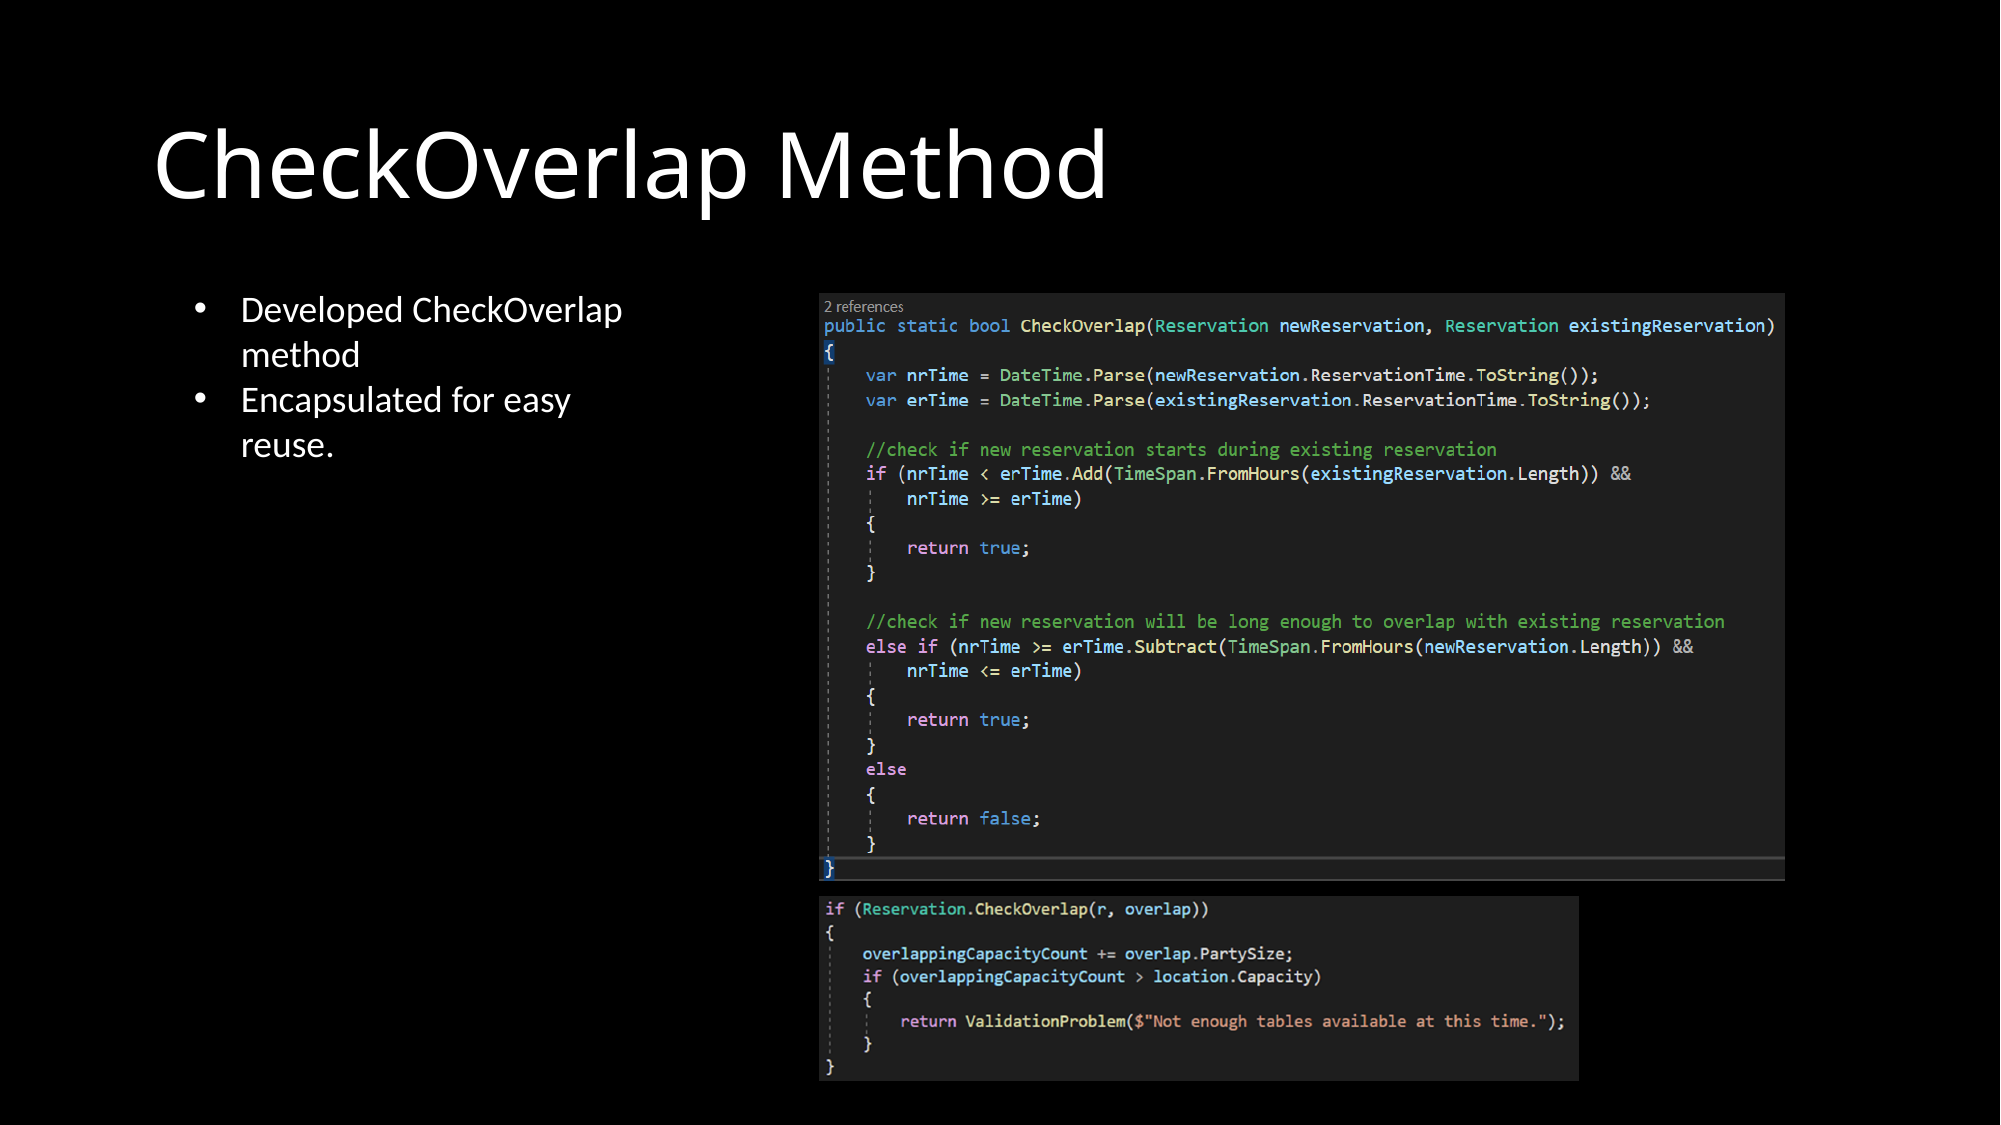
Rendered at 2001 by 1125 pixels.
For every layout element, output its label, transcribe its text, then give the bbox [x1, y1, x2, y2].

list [819, 293, 1785, 881]
title CheckOverlap Method [137, 59, 1863, 278]
text_box Developed CheckOverlap method Encapsulated for easy reuse. [179, 277, 653, 517]
picture [819, 896, 1579, 1081]
